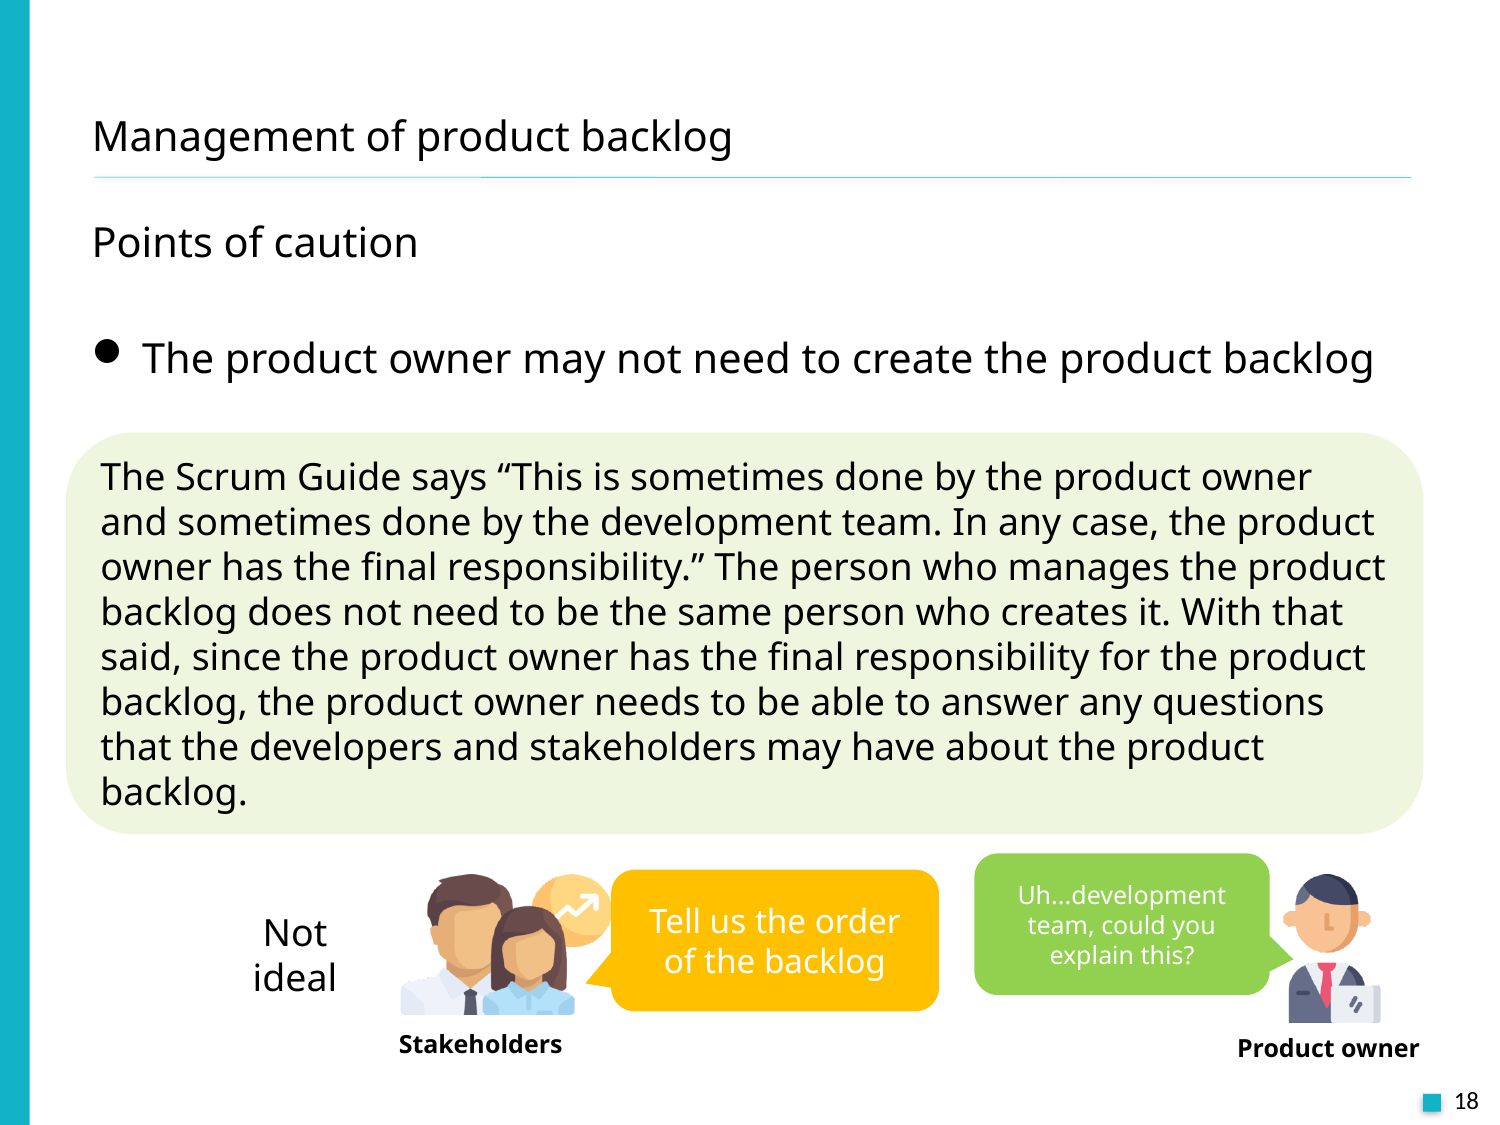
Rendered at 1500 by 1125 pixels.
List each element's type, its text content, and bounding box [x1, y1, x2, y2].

text_box Not ideal [180, 880, 331, 1028]
title Management of product backlog [76, 107, 1105, 161]
picture [0, 0, 50, 1125]
text_box Tell us the order of the backlog [618, 867, 942, 1014]
text_box The Scrum Guide says “This is sometimes done by the product owner and sometimes done by the development team. In any case, the product owner has the final responsibility.” The person who manages the product backlog does not need to be the same person who creates it. With that said, since the product owner has the final responsibility for the product backlog, the product owner needs to be able to answer any questions that the developers and stakeholders may have about the product backlog. [63, 433, 1426, 837]
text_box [336, 874, 626, 1067]
slide_number 18 [1144, 1069, 1495, 1125]
list Points of caution The product owner may not need to create the product backlog [76, 208, 1400, 433]
text_box Uh...development team, could you explain this? [972, 851, 1272, 998]
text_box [1198, 874, 1459, 1071]
